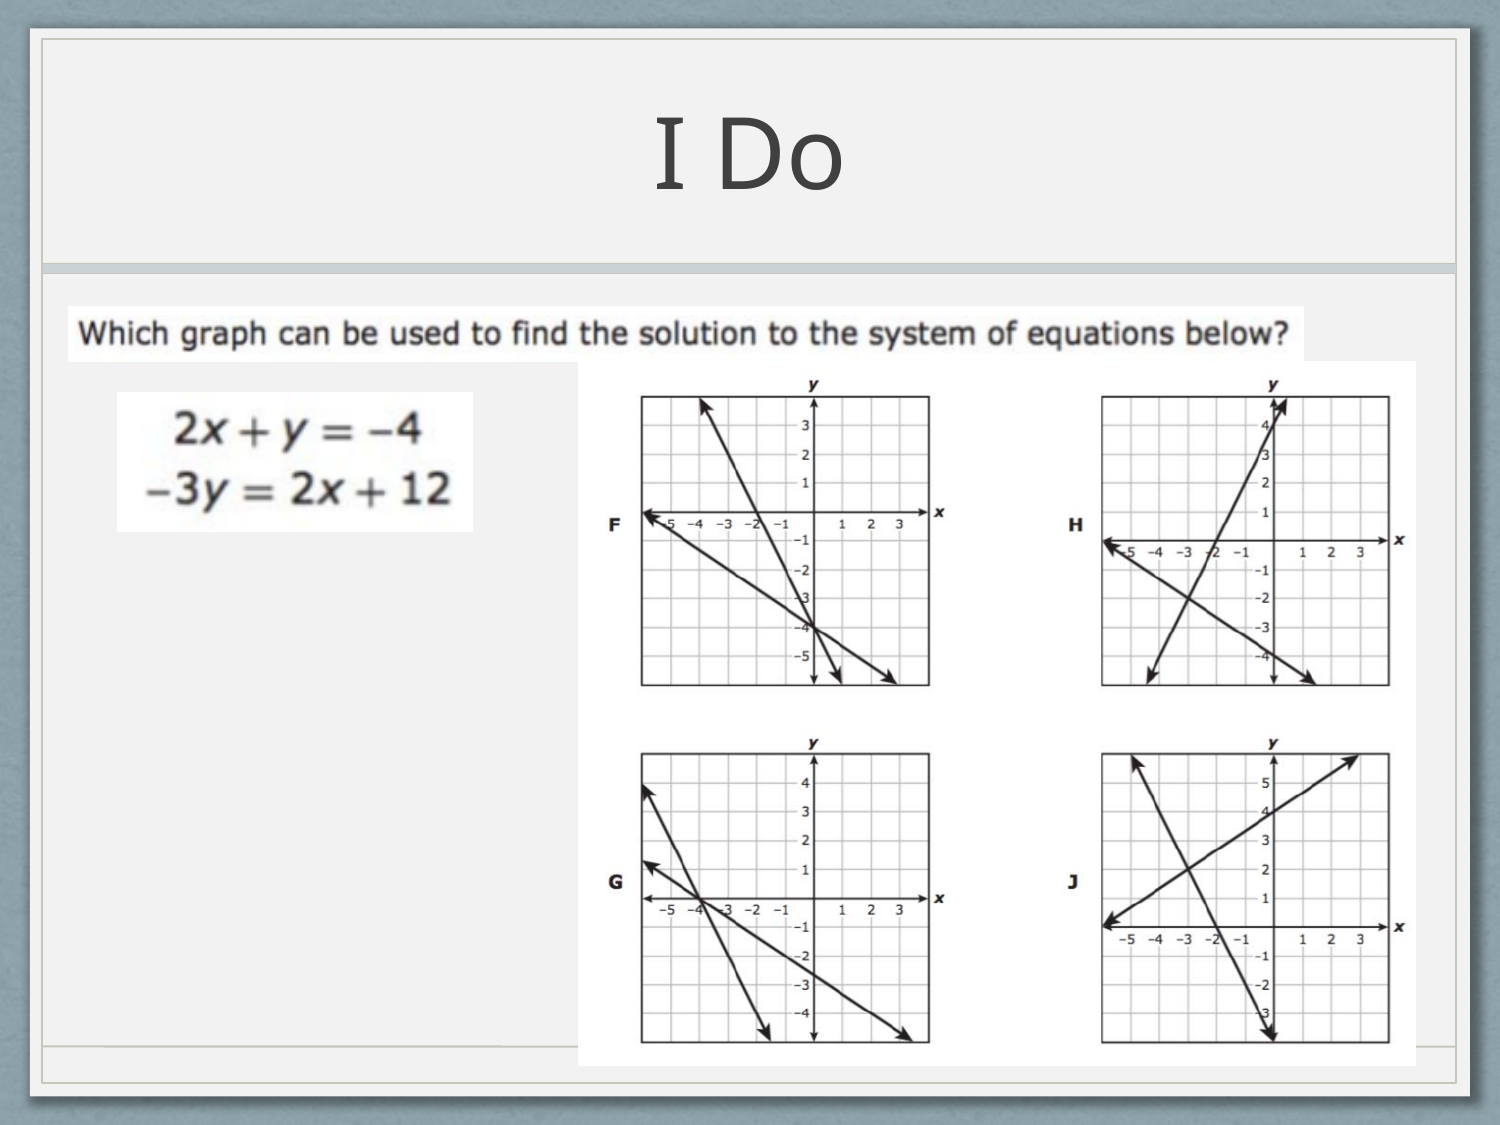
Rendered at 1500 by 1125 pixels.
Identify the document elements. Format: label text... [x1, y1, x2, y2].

title I Do [147, 40, 1353, 260]
picture [117, 392, 474, 533]
picture [67, 306, 1416, 1066]
